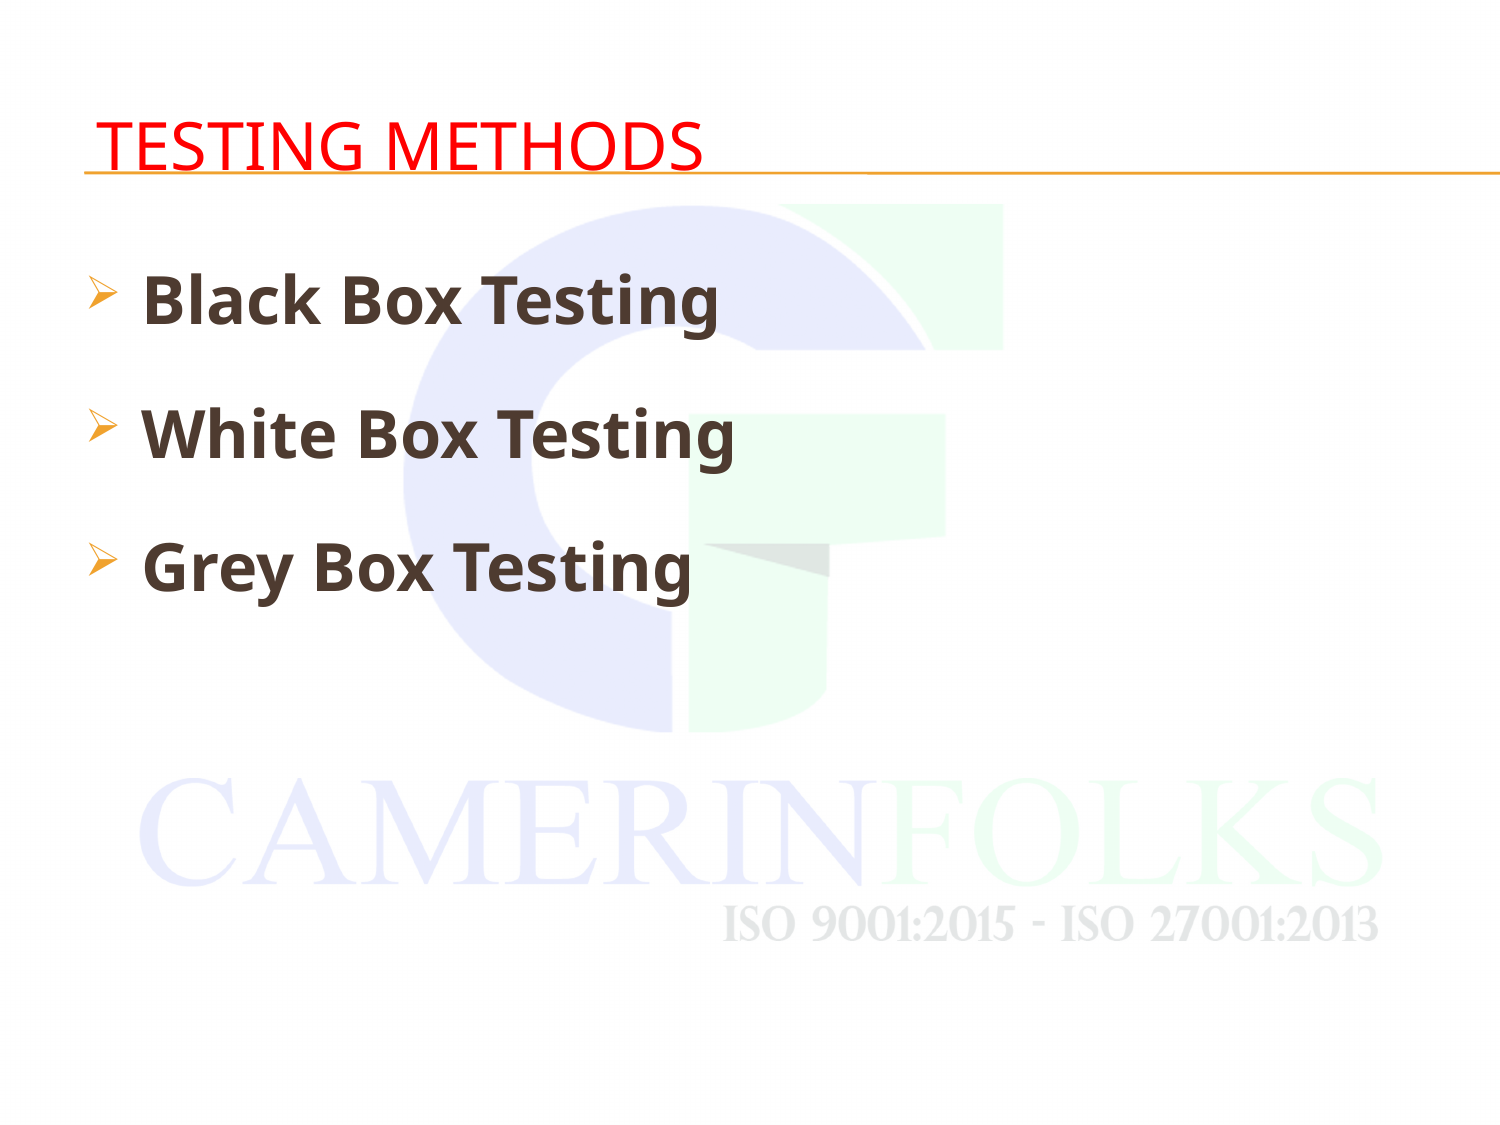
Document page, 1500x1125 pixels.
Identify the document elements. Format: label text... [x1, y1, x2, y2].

list Black Box Testing White Box Testing Grey Box Testing [70, 210, 1475, 998]
title Testing Methods [82, 75, 1475, 210]
